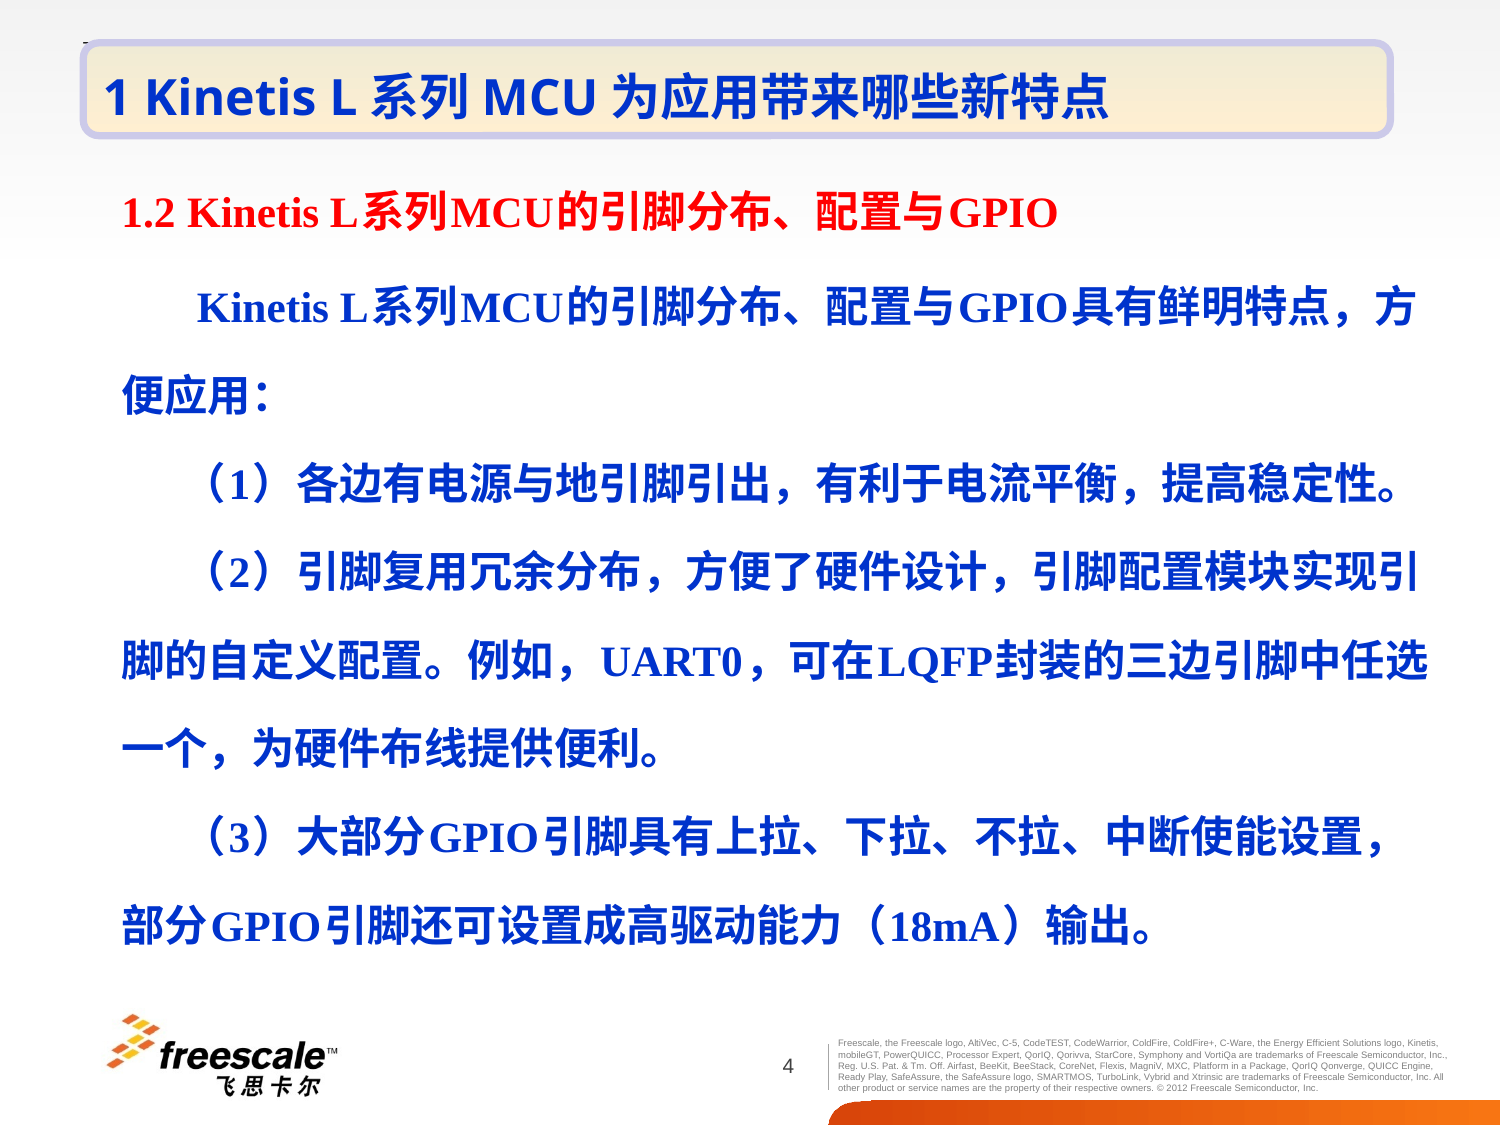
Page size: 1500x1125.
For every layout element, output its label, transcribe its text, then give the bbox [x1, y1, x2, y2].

picture [79, 986, 366, 1125]
text_box 1 Kinetis L系列MCU为应用带来哪些新特点 [81, 40, 1393, 138]
list 1.2 Kinetis L系列MCU的引脚分布、配置与GPIO Kinetis L系列MCU的引脚分布、配置与GPIO具有鲜明特点，方便应用： （1）各边有电源与地引脚引出，有利于电流平衡，提高稳定性。 （2）引脚复用冗余分布，方便了硬件设计，引脚配置模块实现引脚的自定义配置。例如，UART0，可在LQFP封装的三边引脚中任选一个，为硬件布线提供便利。 （3）大部分GPIO引脚具有上拉、下拉、不拉、中断使能设置，部分GPIO引脚还可设置成高驱动能力（18mA）输出。 [106, 166, 1465, 1008]
